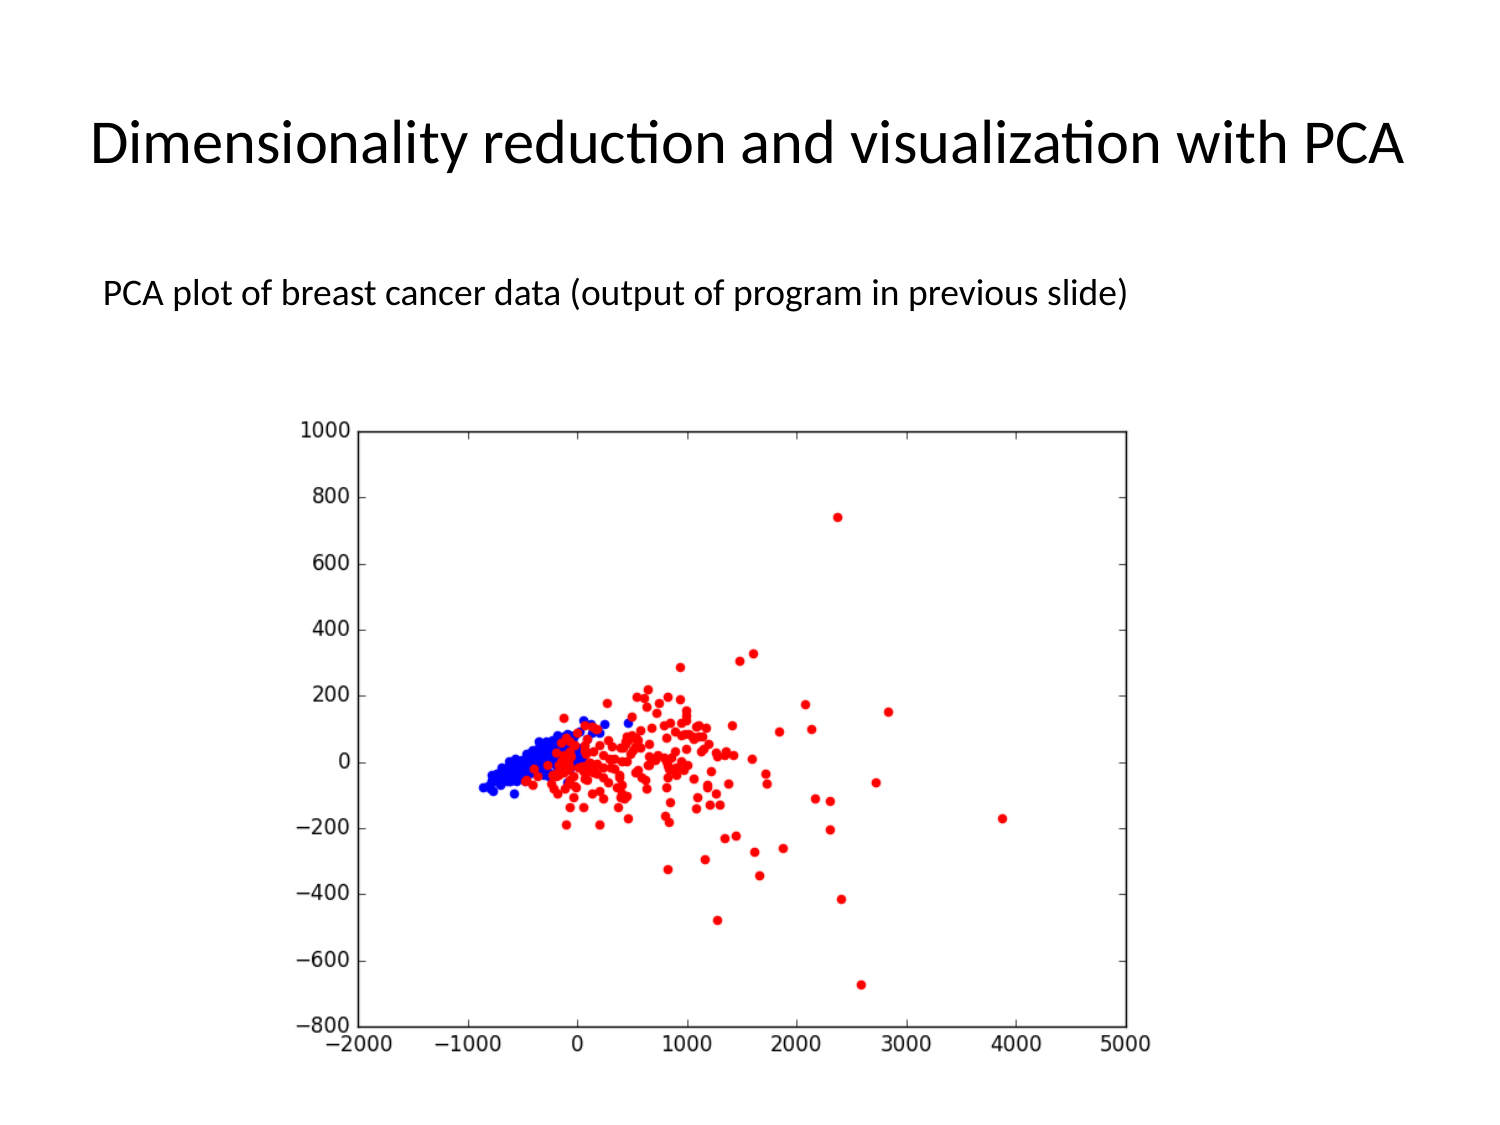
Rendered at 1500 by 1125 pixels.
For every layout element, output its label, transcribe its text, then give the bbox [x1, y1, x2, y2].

text_box PCA plot of breast cancer data (output of program in previous slide) [88, 260, 1145, 321]
title Dimensionality reduction and visualization with PCA [75, 45, 1425, 233]
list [231, 357, 1253, 1101]
